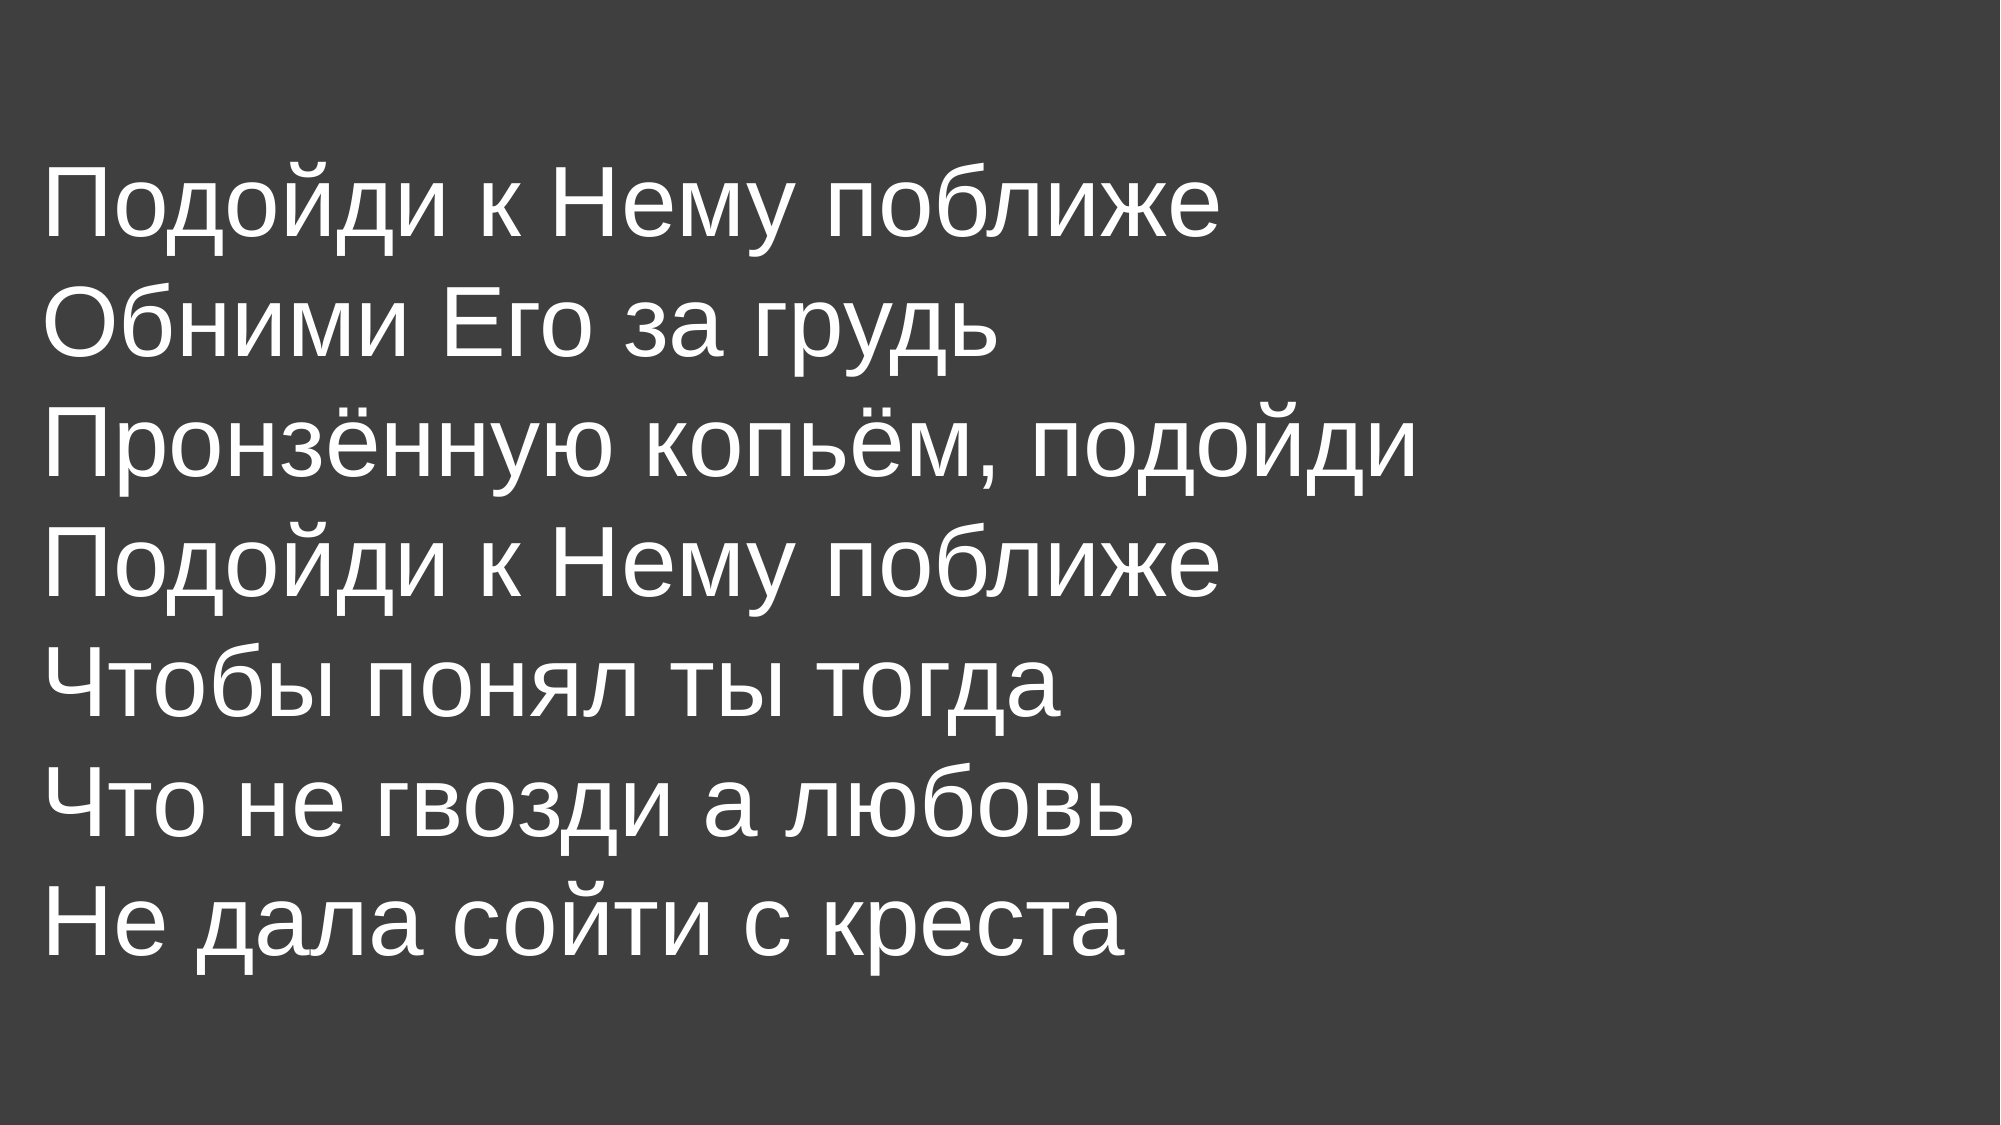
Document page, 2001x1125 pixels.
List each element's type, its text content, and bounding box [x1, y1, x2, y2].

text_box Подойди к Нему поближе Обними Его за грудь Пронзённую копьём, подойди Подойди к Нему поближе Чтобы понял ты тогда Что не гвозди а любовь Не дала сойти с креста [26, 128, 1555, 1118]
